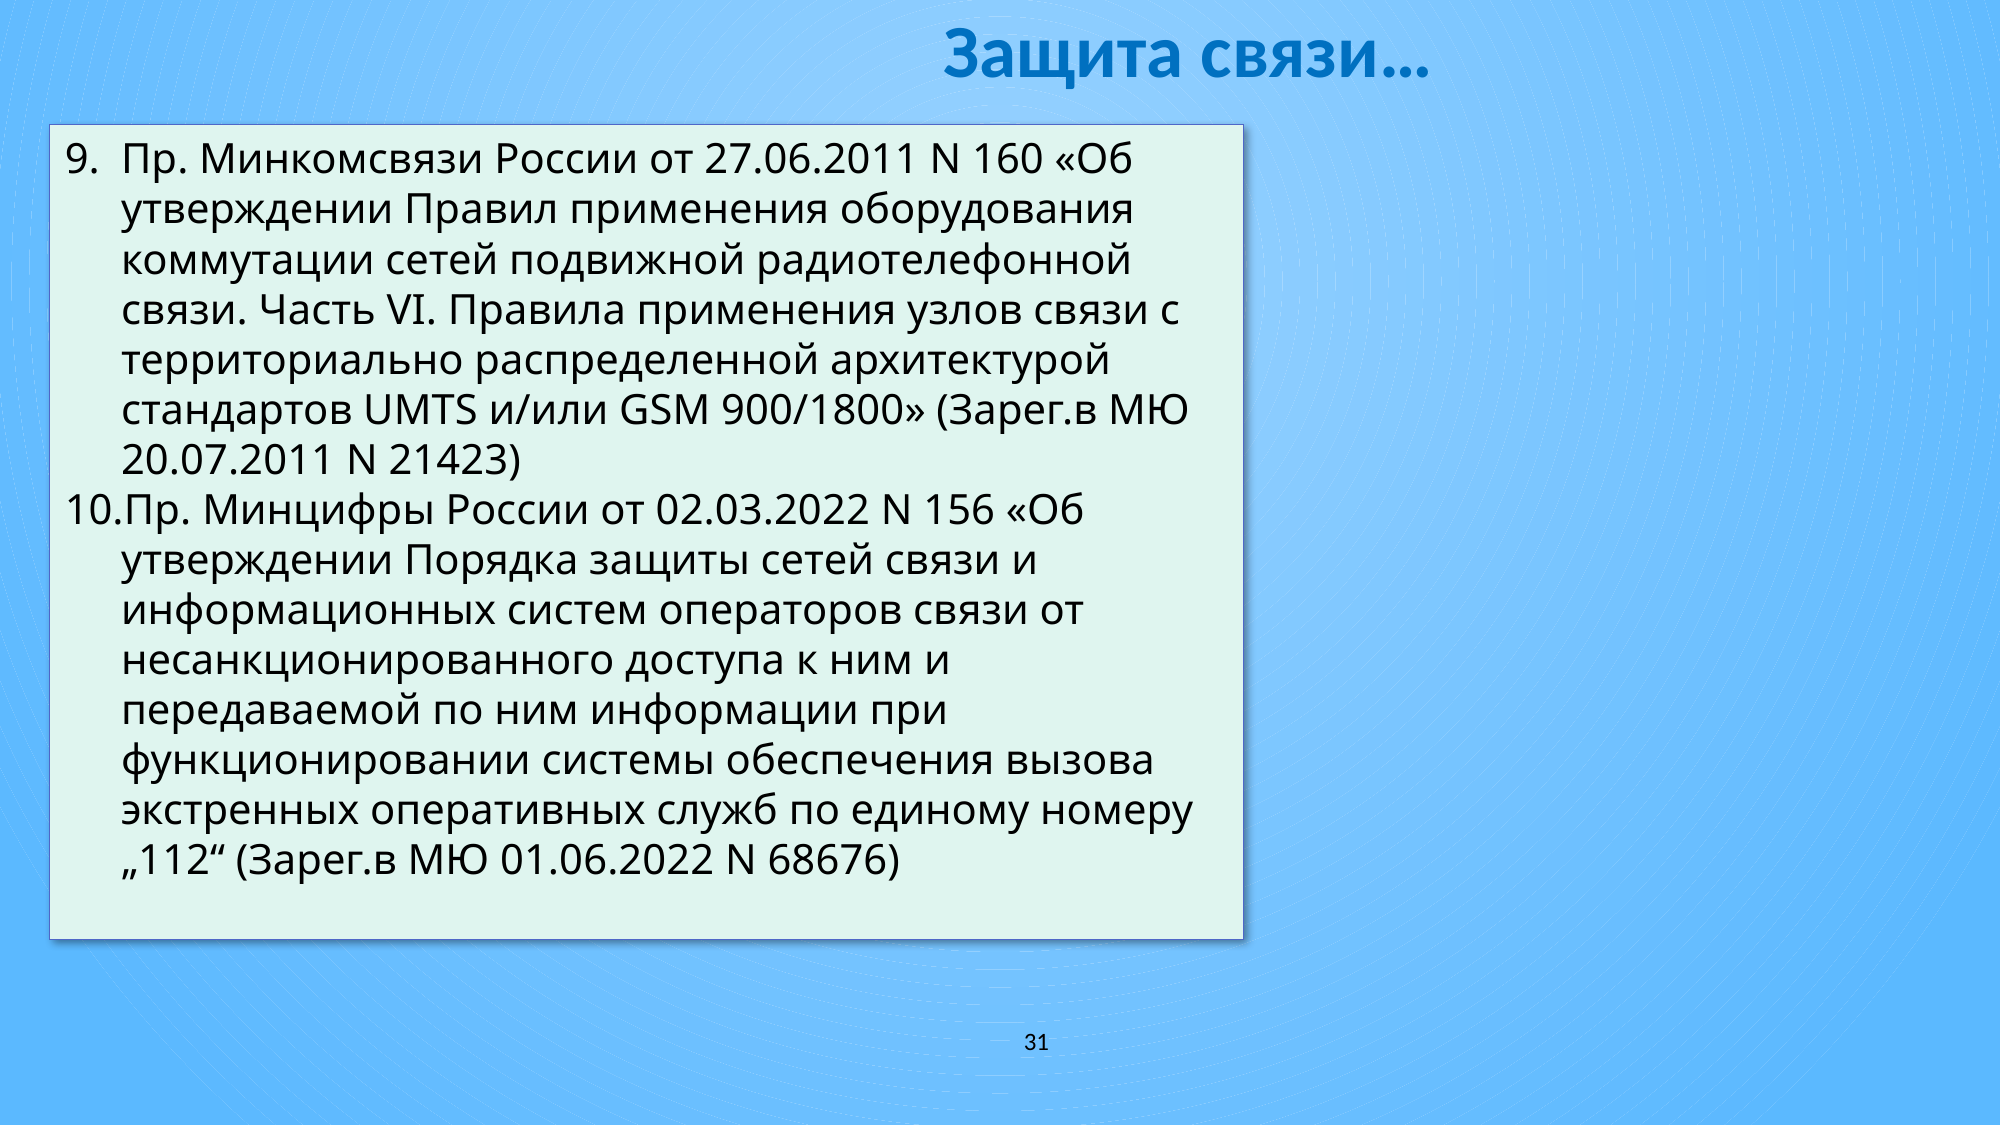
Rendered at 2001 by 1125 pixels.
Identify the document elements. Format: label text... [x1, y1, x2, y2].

title Защита связи… [66, 0, 1434, 191]
text_box Пр. Минкомсвязи России от 27.06.2011 N 160 «Об утверждении Правил применения оборудования коммутации сетей подвижной радиотелефонной связи. Часть VI. Правила применения узлов связи с территориально распределенной архитектурой стандартов UMTS и/или GSM 900/1800» (Зарег.в МЮ 20.07.2011 N 21423) Пр. Минцифры России от 02.03.2022 N 156 «Об утверждении Порядка защиты сетей связи и информационных систем операторов связи от несанкционированного доступа к ним и передаваемой по ним информации при функционировании системы обеспечения вызова экстренных оперативных служб по единому номеру „112“ (Зарег.в МЮ 01.06.2022 N 68676) [49, 124, 1244, 940]
slide_number 31 [833, 949, 1234, 1125]
